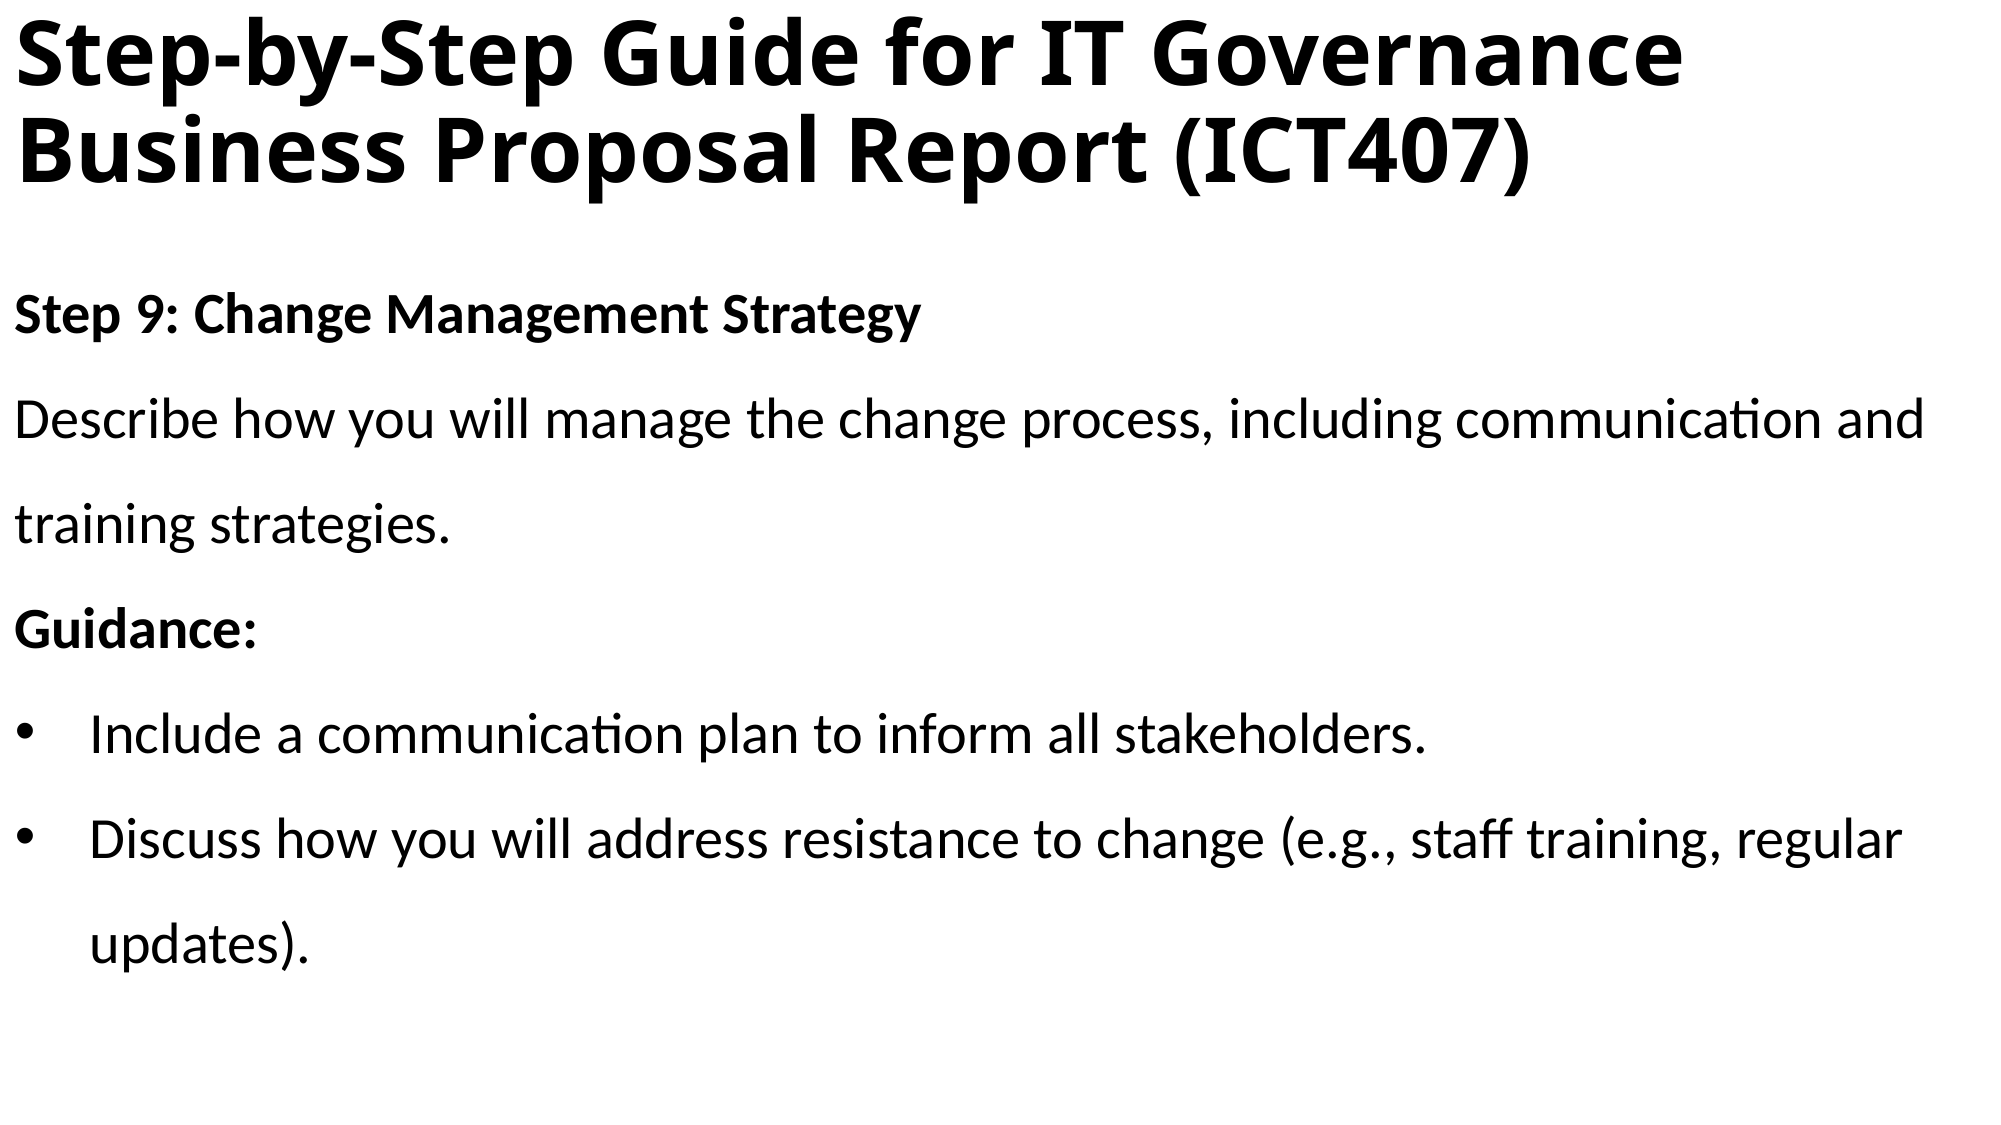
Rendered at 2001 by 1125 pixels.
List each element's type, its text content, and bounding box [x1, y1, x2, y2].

text_box Step 9: Change Management Strategy Describe how you will manage the change process, including communication and training strategies. Guidance: Include a communication plan to inform all stakeholders. Discuss how you will address resistance to change (e.g., staff training, regular updates). [0, 233, 2000, 983]
title Step-by-Step Guide for IT Governance Business Proposal Report (ICT407) [0, 0, 2000, 211]
